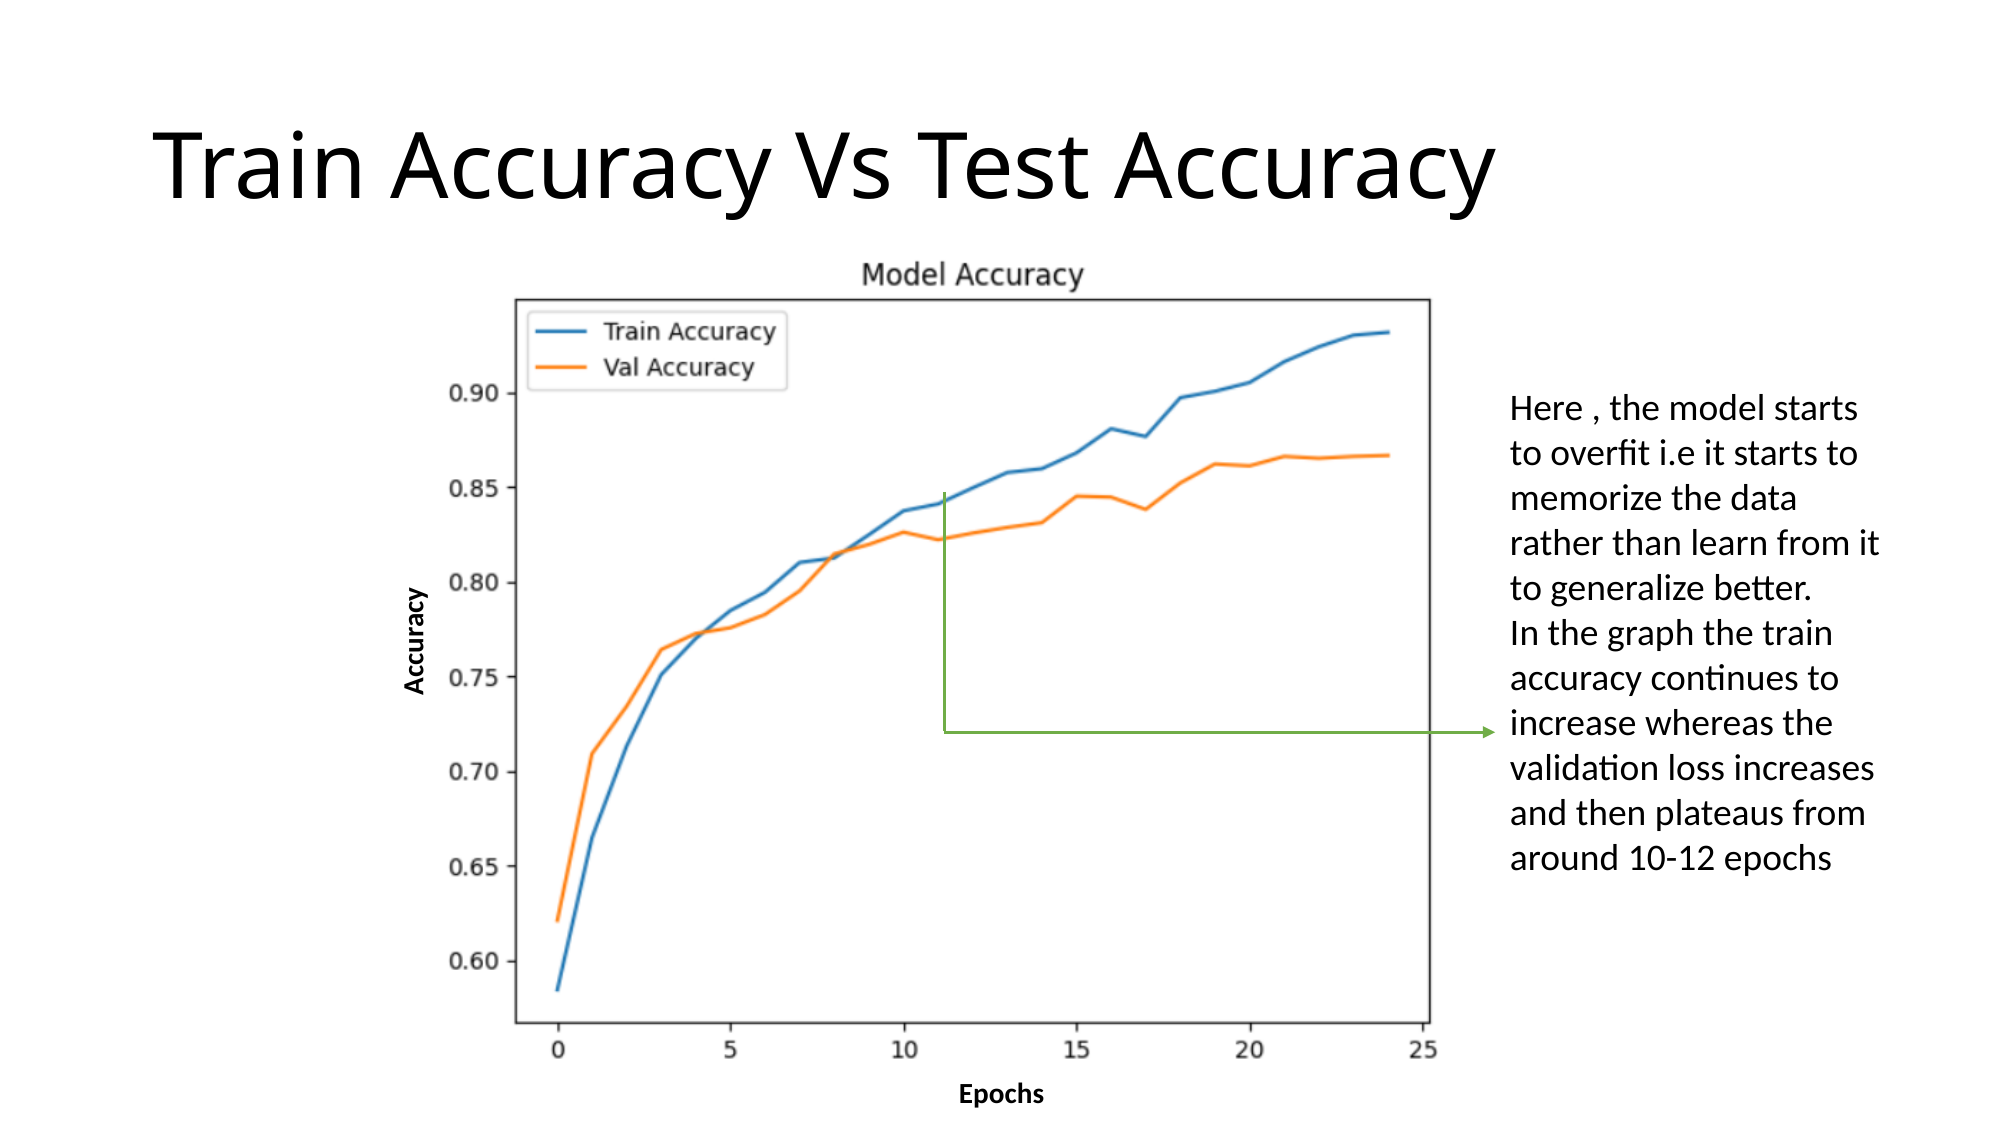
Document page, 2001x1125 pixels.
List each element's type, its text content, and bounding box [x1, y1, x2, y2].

text_box Accuracy [386, 464, 430, 711]
picture [430, 246, 1458, 1066]
text_box Here , the model starts to overfit i.e it starts to memorize the data rather than learn from it to generalize better. In the graph the train accuracy continues to increase whereas the validation loss increases and then plateaus from around 10-12 epochs [1495, 375, 1900, 886]
text_box Epochs [944, 1066, 1206, 1117]
title Train Accuracy Vs Test Accuracy [137, 59, 1863, 278]
